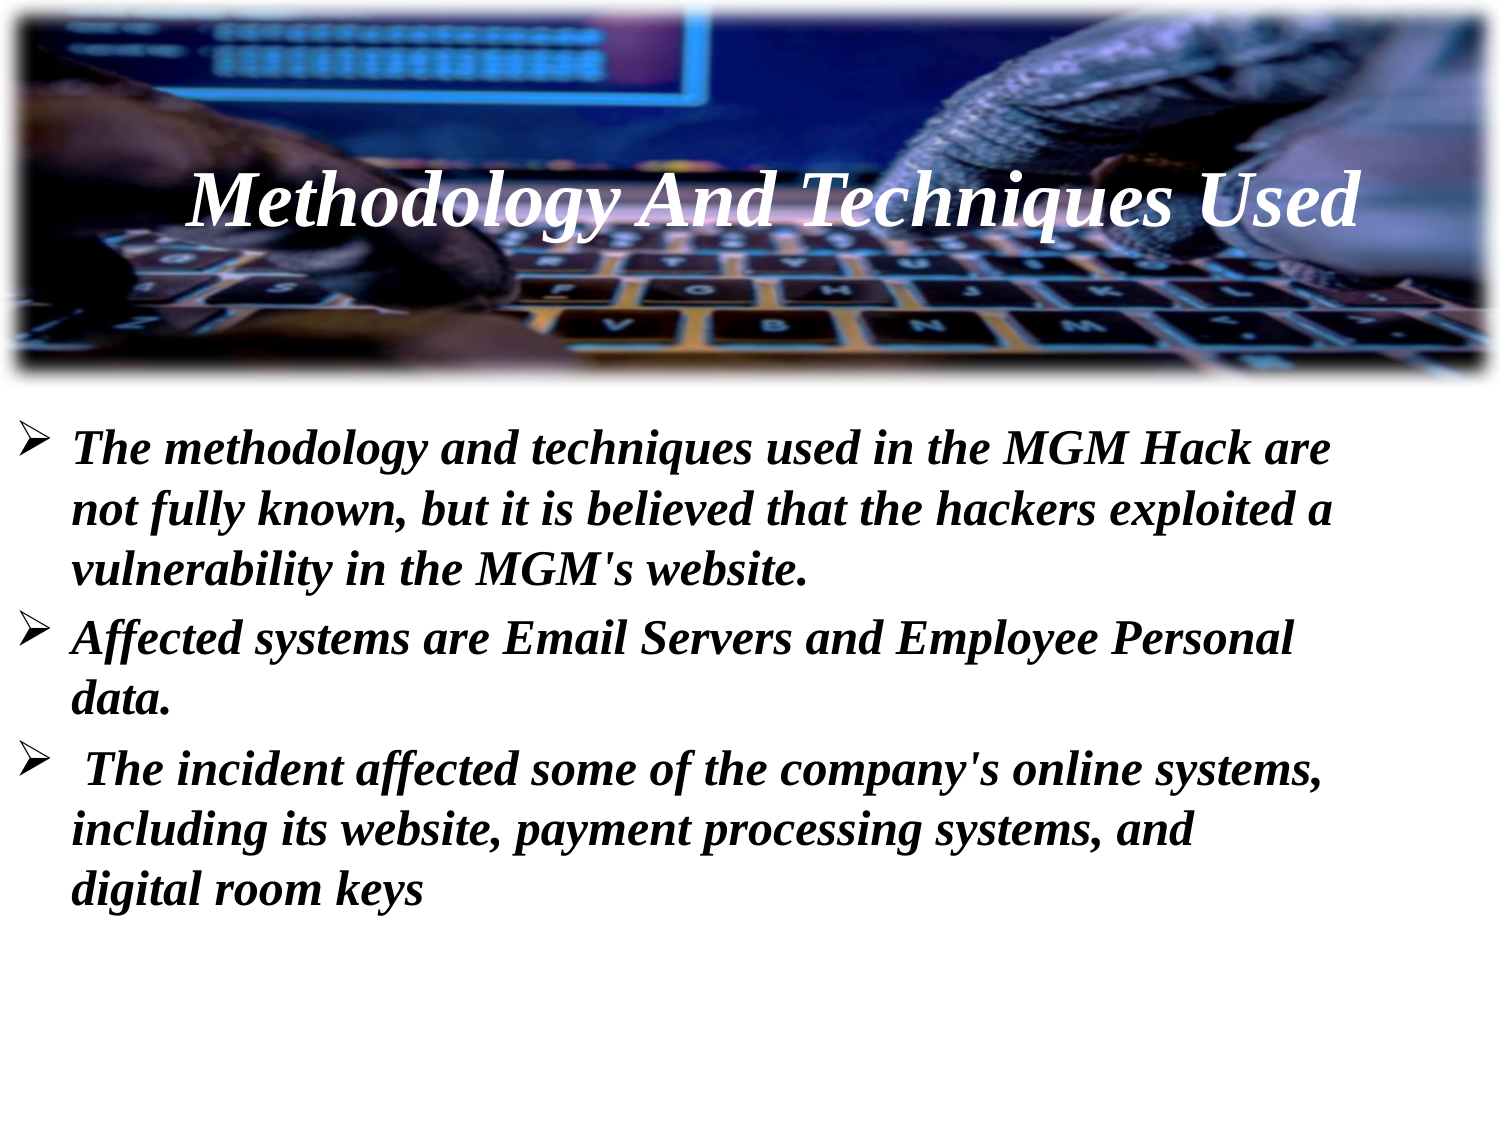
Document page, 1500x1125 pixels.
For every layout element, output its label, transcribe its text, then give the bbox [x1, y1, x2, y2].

picture [0, 0, 1500, 388]
list The methodology and techniques used in the MGM Hack are not fully known, but it is believed that the hackers exploited a vulnerability in the MGM's website. Affected systems are Email Servers and Employee Personal data. The incident affected some of the company's online systems, including its website, payment processing systems, and digital room keys [0, 407, 1350, 1125]
